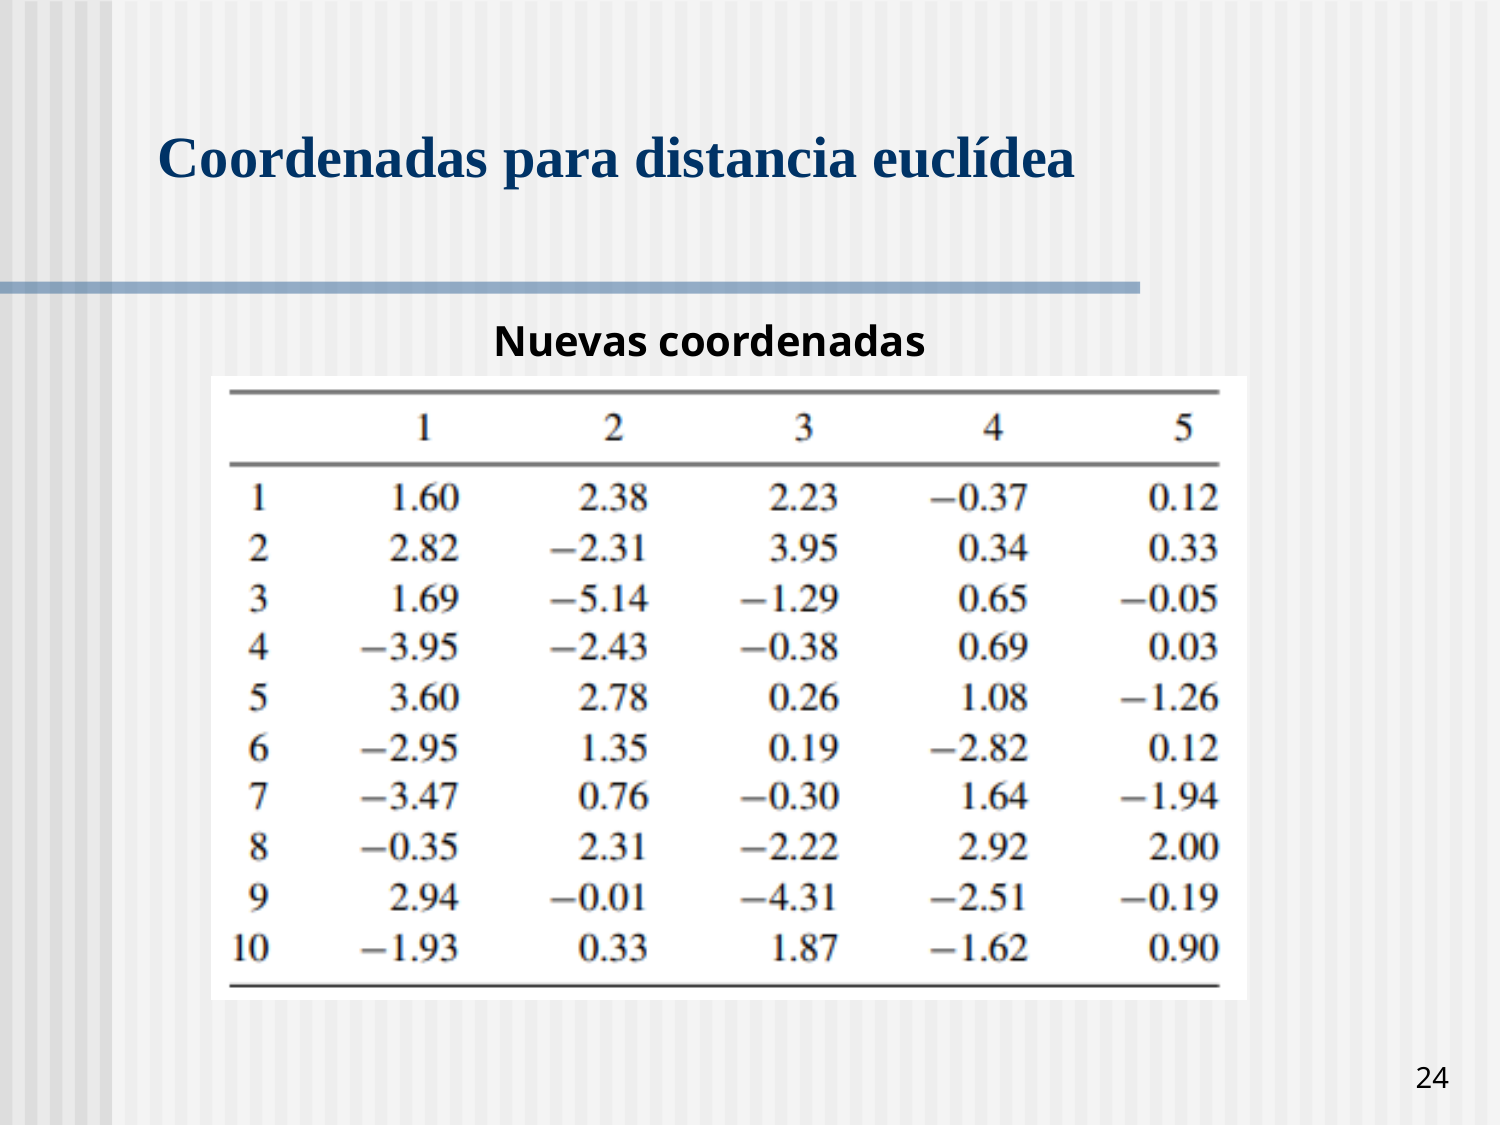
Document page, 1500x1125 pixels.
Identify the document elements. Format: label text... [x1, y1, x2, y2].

title Coordenadas para distancia euclídea [142, 111, 1482, 267]
slide_number 24 [1151, 1031, 1465, 1107]
text_box Nuevas coordenadas [478, 307, 1002, 372]
picture [211, 376, 1247, 1000]
